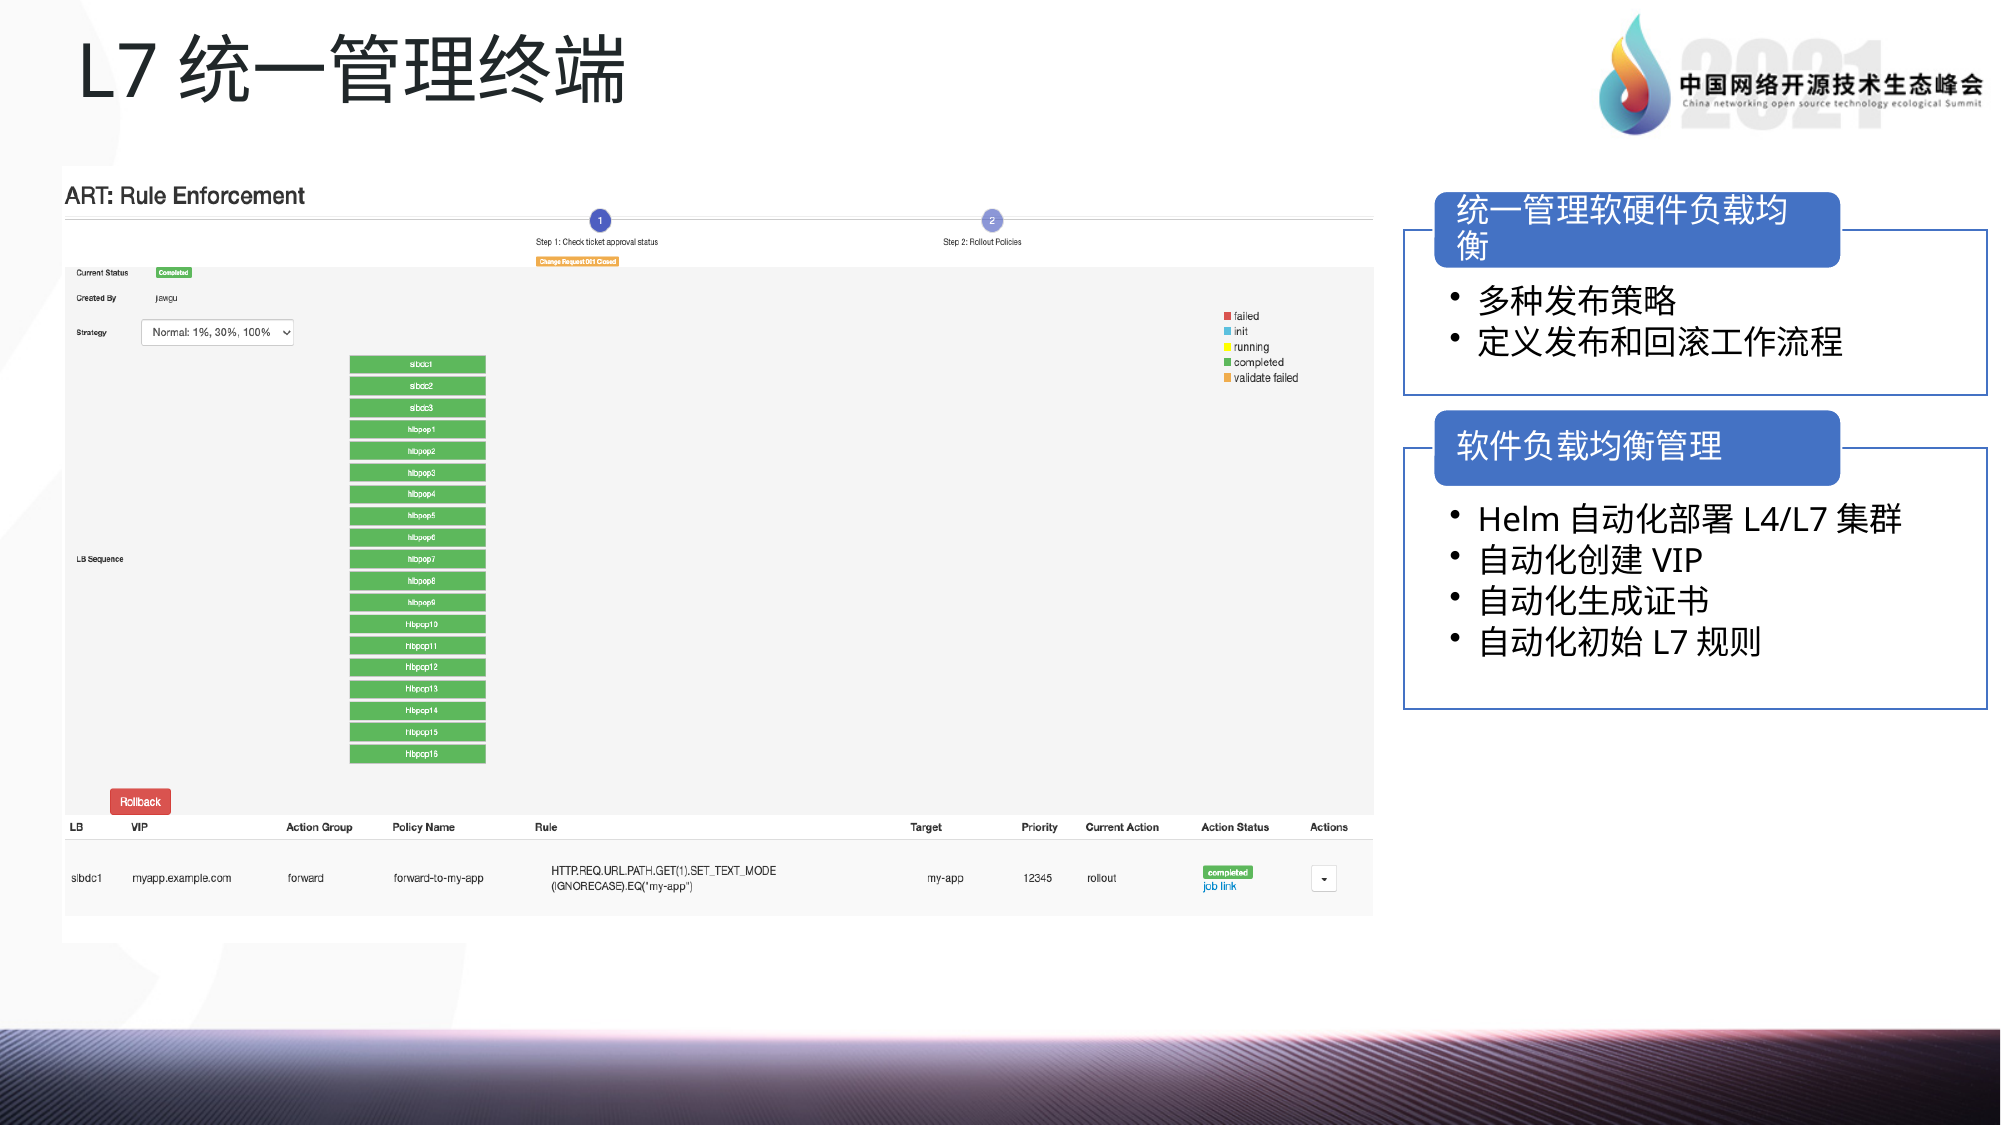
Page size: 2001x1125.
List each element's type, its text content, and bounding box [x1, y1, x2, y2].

picture [0, 0, 2001, 1125]
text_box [1404, 68, 1988, 832]
text_box L7统一管理终端 [62, 15, 1581, 121]
